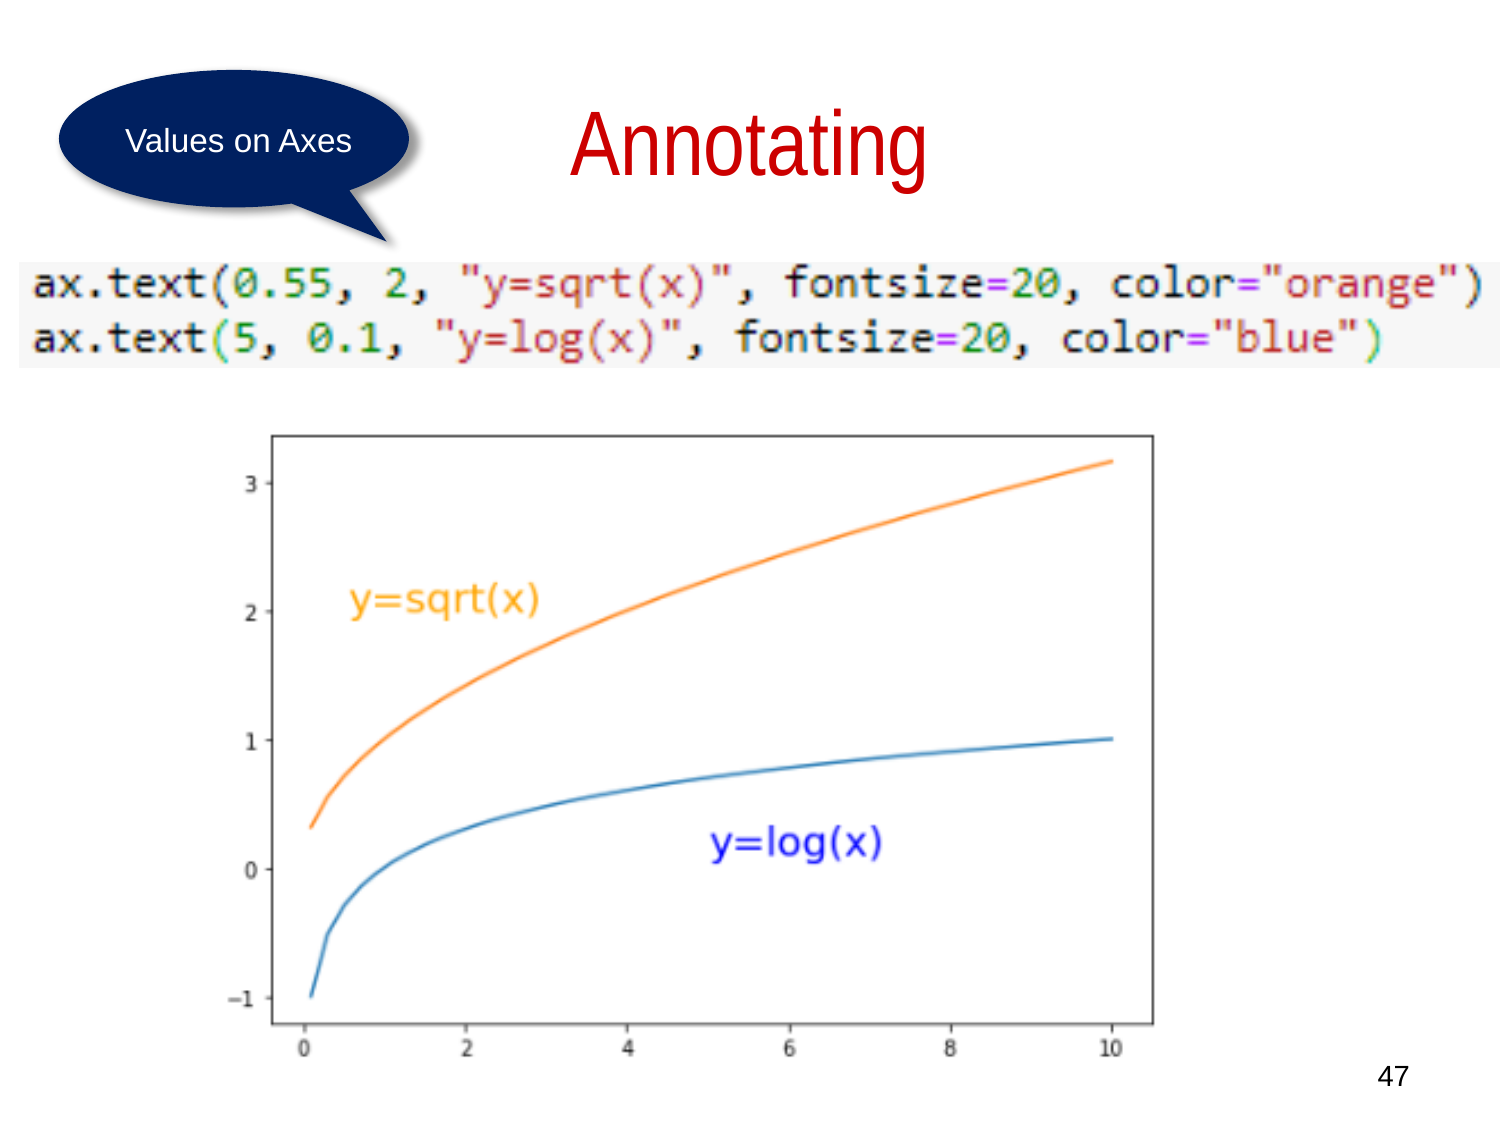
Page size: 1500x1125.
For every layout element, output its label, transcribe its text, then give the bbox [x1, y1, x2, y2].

text_box Values on Axes [58, 69, 409, 242]
picture [18, 262, 1500, 368]
slide_number 47 [1174, 1049, 1426, 1088]
title Annotating [74, 44, 1426, 233]
picture [214, 418, 1176, 1081]
